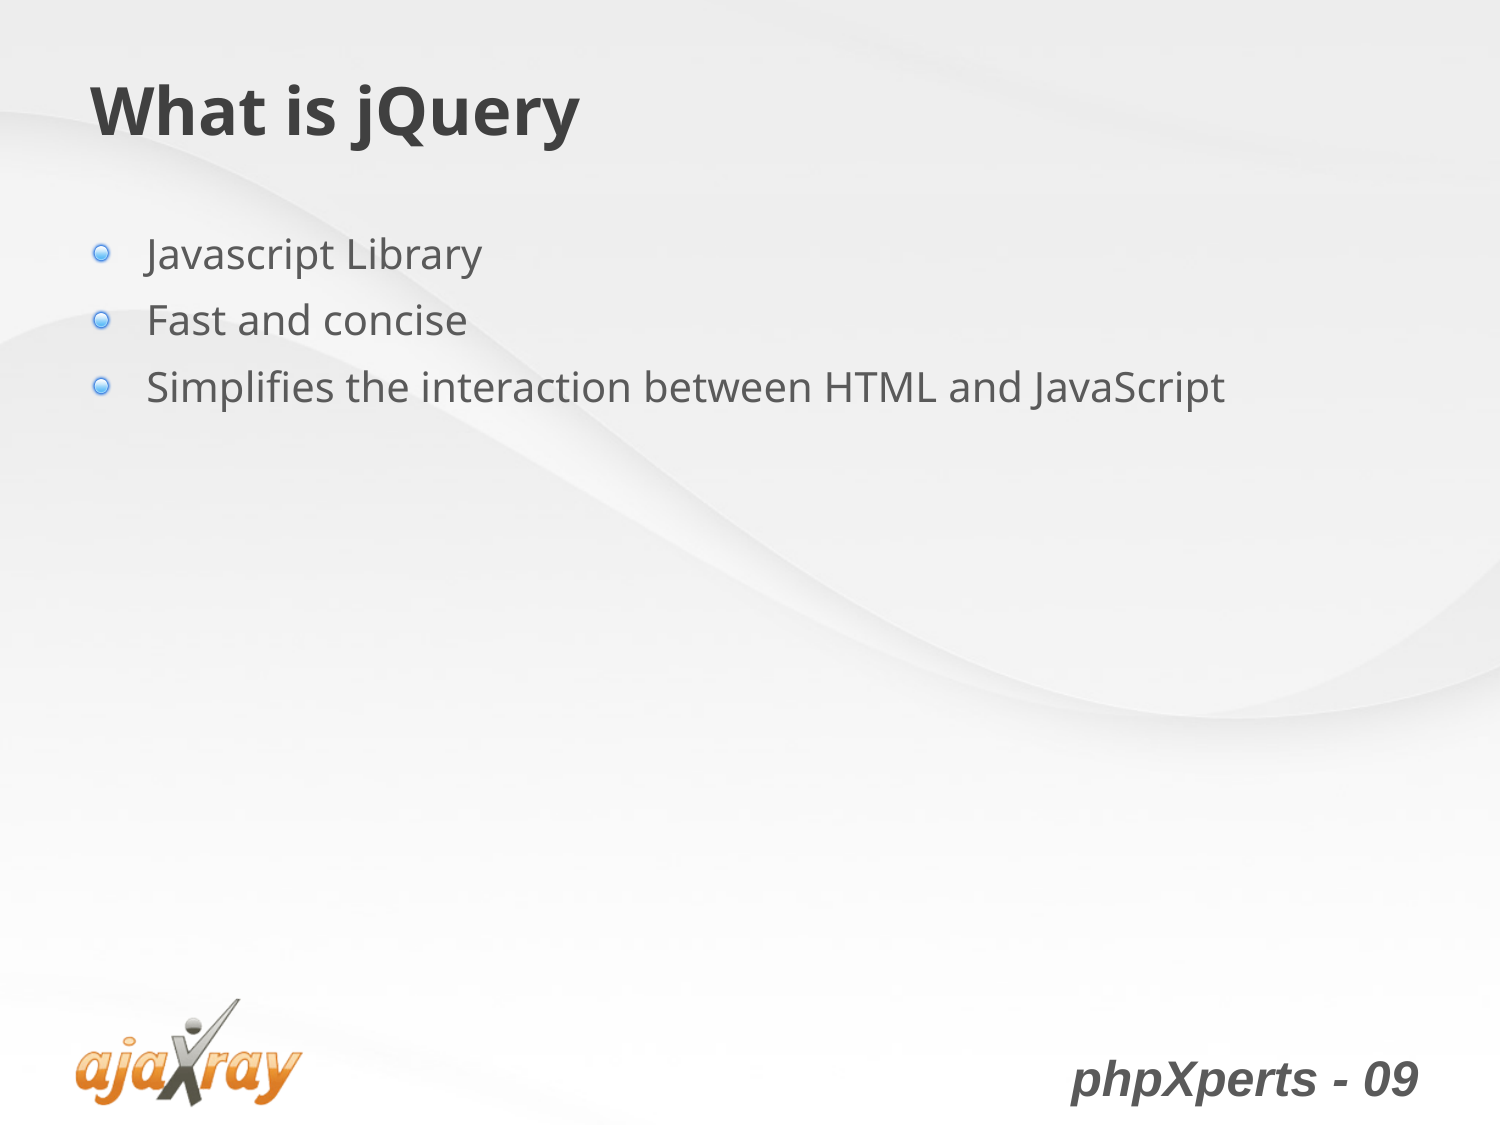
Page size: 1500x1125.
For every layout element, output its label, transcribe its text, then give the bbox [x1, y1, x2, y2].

picture [0, 0, 1500, 1125]
list Javascript Library Fast and concise Simplifies the interaction between HTML and JavaScript [74, 219, 1426, 988]
title What is jQuery [74, 37, 1426, 181]
